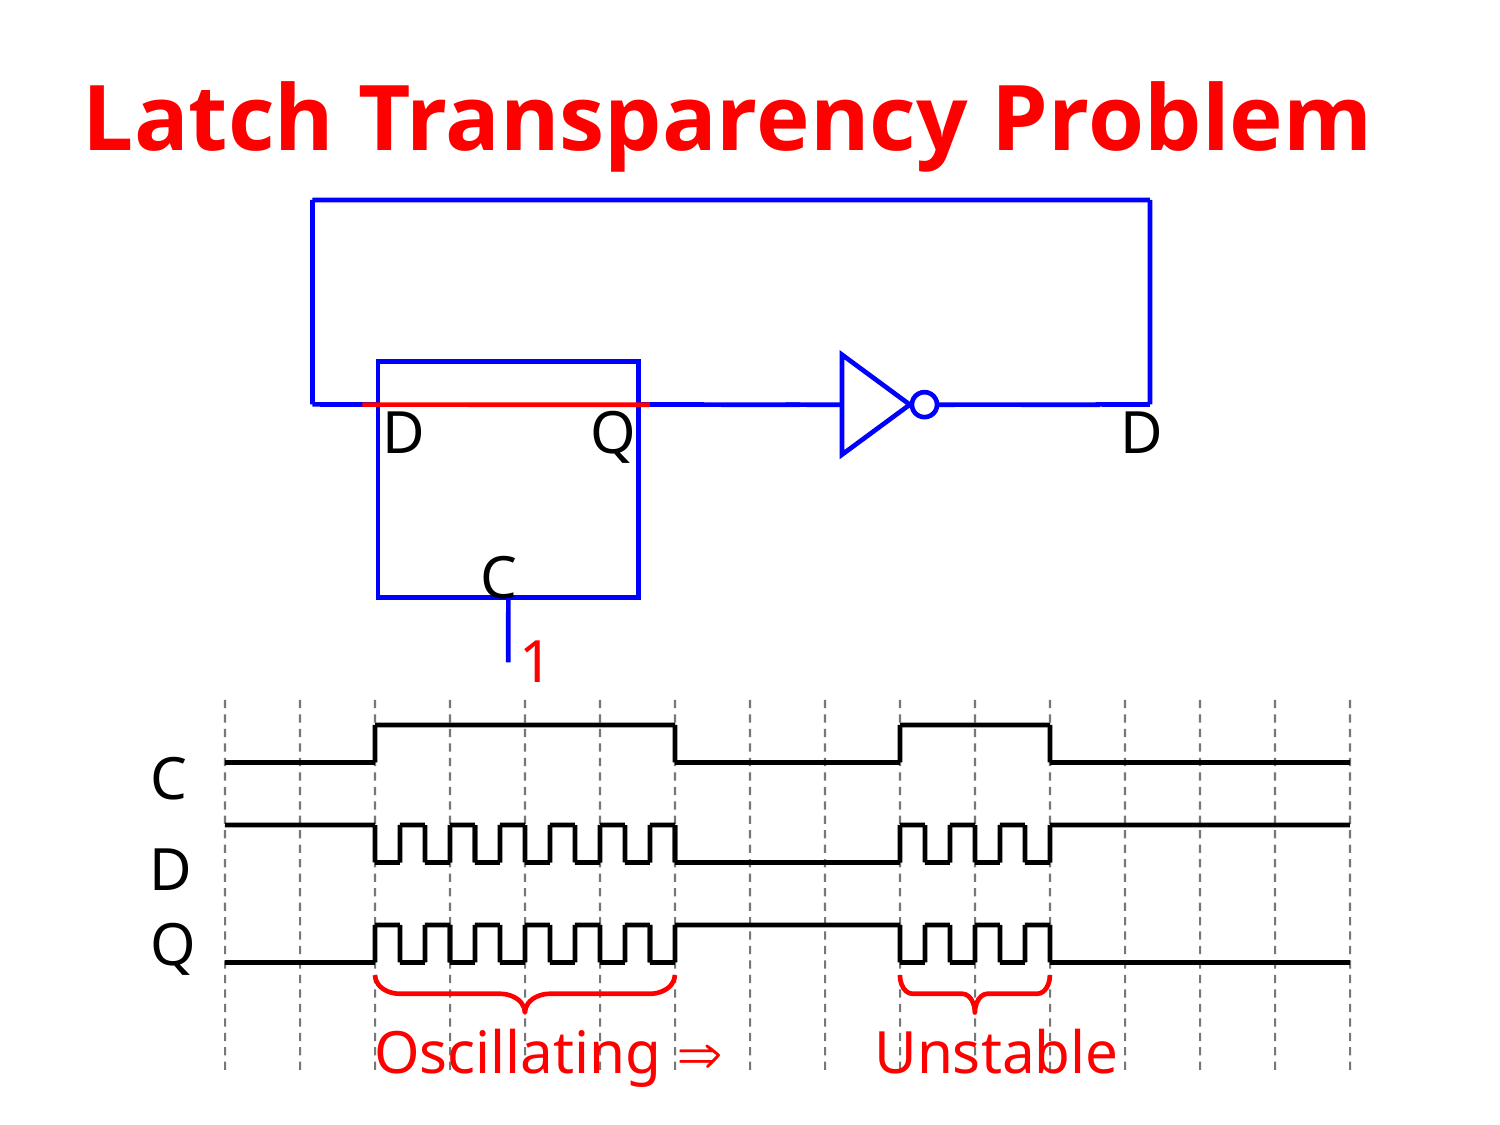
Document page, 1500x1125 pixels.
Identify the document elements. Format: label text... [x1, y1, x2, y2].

text_box D [1105, 387, 1178, 473]
text_box 1 [505, 616, 568, 698]
text_box D [367, 387, 440, 473]
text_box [785, 354, 976, 455]
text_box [140, 699, 1351, 1094]
text_box [377, 405, 639, 598]
title Latch Transparency Problem [52, 52, 1403, 177]
text_box Q [575, 387, 651, 473]
text_box C [465, 533, 533, 619]
text_box [377, 361, 639, 404]
